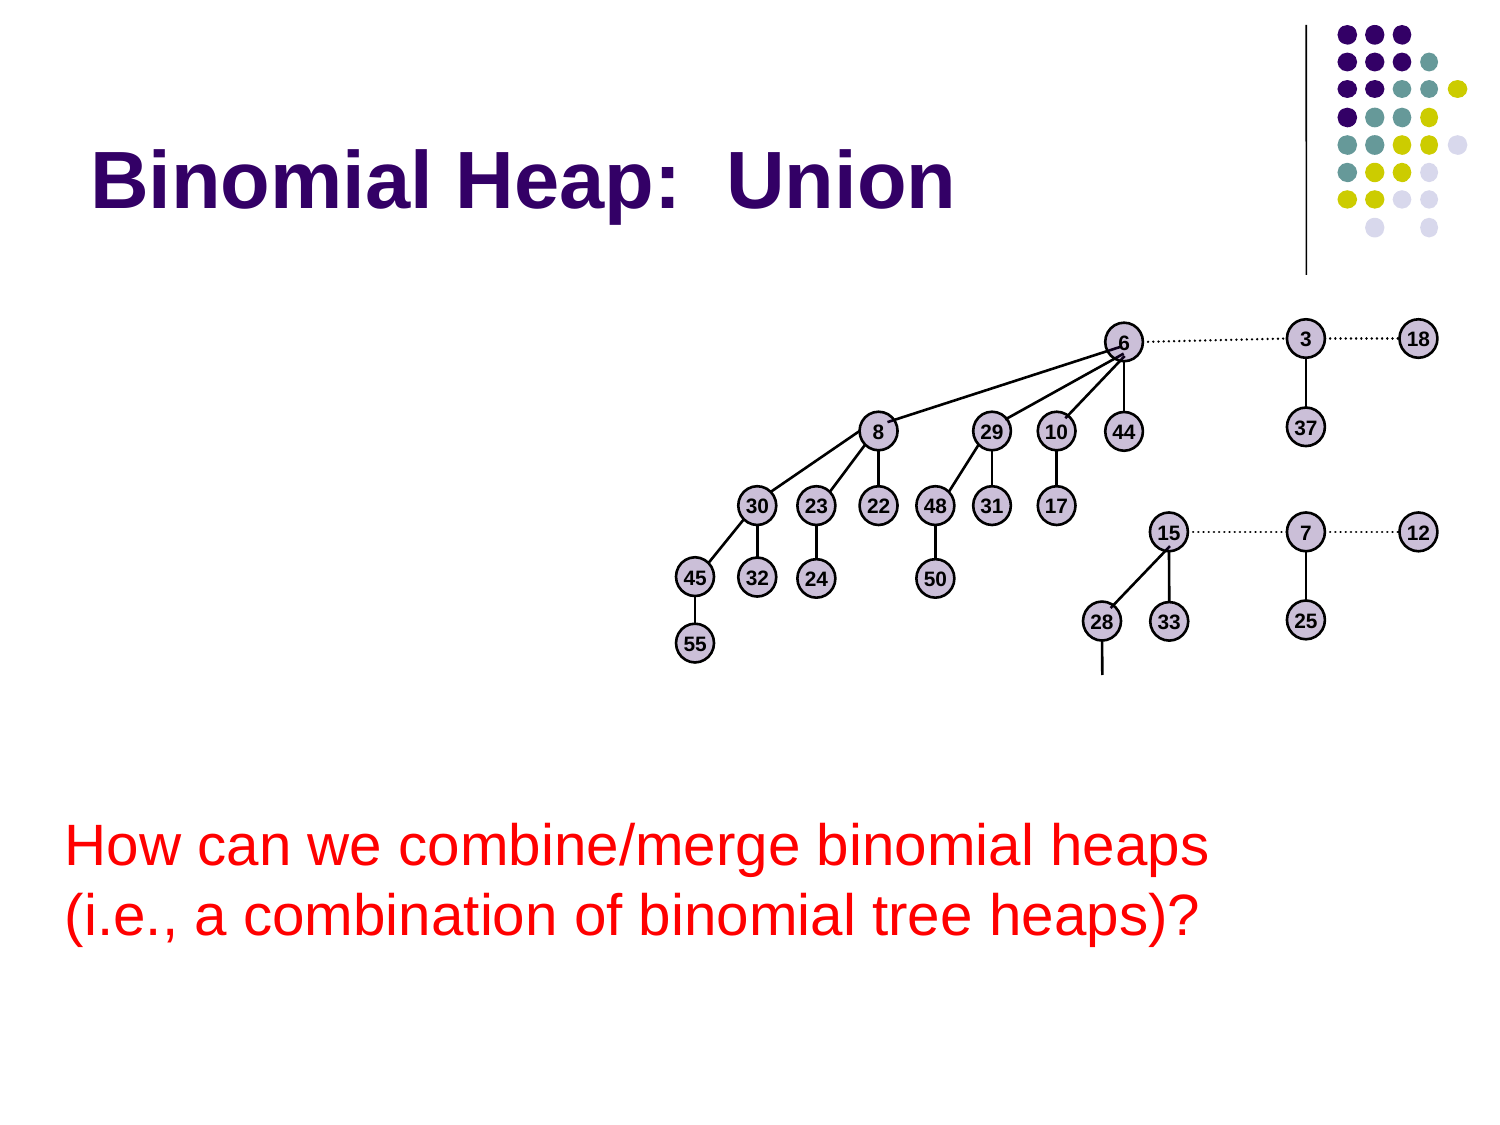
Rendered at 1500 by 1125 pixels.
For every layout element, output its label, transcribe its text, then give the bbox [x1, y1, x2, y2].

text_box 15 [1149, 512, 1188, 552]
text_box 31 [973, 486, 1011, 526]
text_box 6 [1105, 322, 1143, 362]
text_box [948, 445, 979, 492]
text_box 32 [738, 557, 777, 597]
text_box 29 [973, 411, 1011, 451]
title Binomial Heap: Union [75, 20, 1313, 233]
text_box 7 [1286, 512, 1325, 552]
text_box 18 [1399, 319, 1438, 358]
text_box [770, 430, 860, 492]
text_box 33 [1150, 602, 1189, 641]
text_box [707, 519, 744, 563]
text_box 45 [676, 557, 715, 596]
text_box How can we combine/merge binomial heaps (i.e., a combination of binomial tree heaps)? [49, 799, 1238, 955]
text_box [1142, 338, 1288, 343]
text_box 8 [859, 411, 898, 451]
text_box 3 [1287, 319, 1325, 358]
text_box 48 [916, 486, 955, 525]
text_box 23 [797, 501, 836, 525]
text_box 55 [676, 623, 715, 663]
text_box 44 [1105, 412, 1143, 451]
text_box 12 [1399, 512, 1438, 552]
text_box 50 [916, 559, 955, 598]
text_box 37 [1286, 407, 1325, 447]
text_box 22 [859, 486, 898, 526]
text_box 25 [1286, 600, 1325, 640]
text_box 30 [738, 486, 777, 525]
text_box 10 [1037, 411, 1076, 451]
text_box 17 [1037, 486, 1076, 526]
text_box 28 [1083, 601, 1122, 641]
text_box 24 [797, 559, 836, 598]
